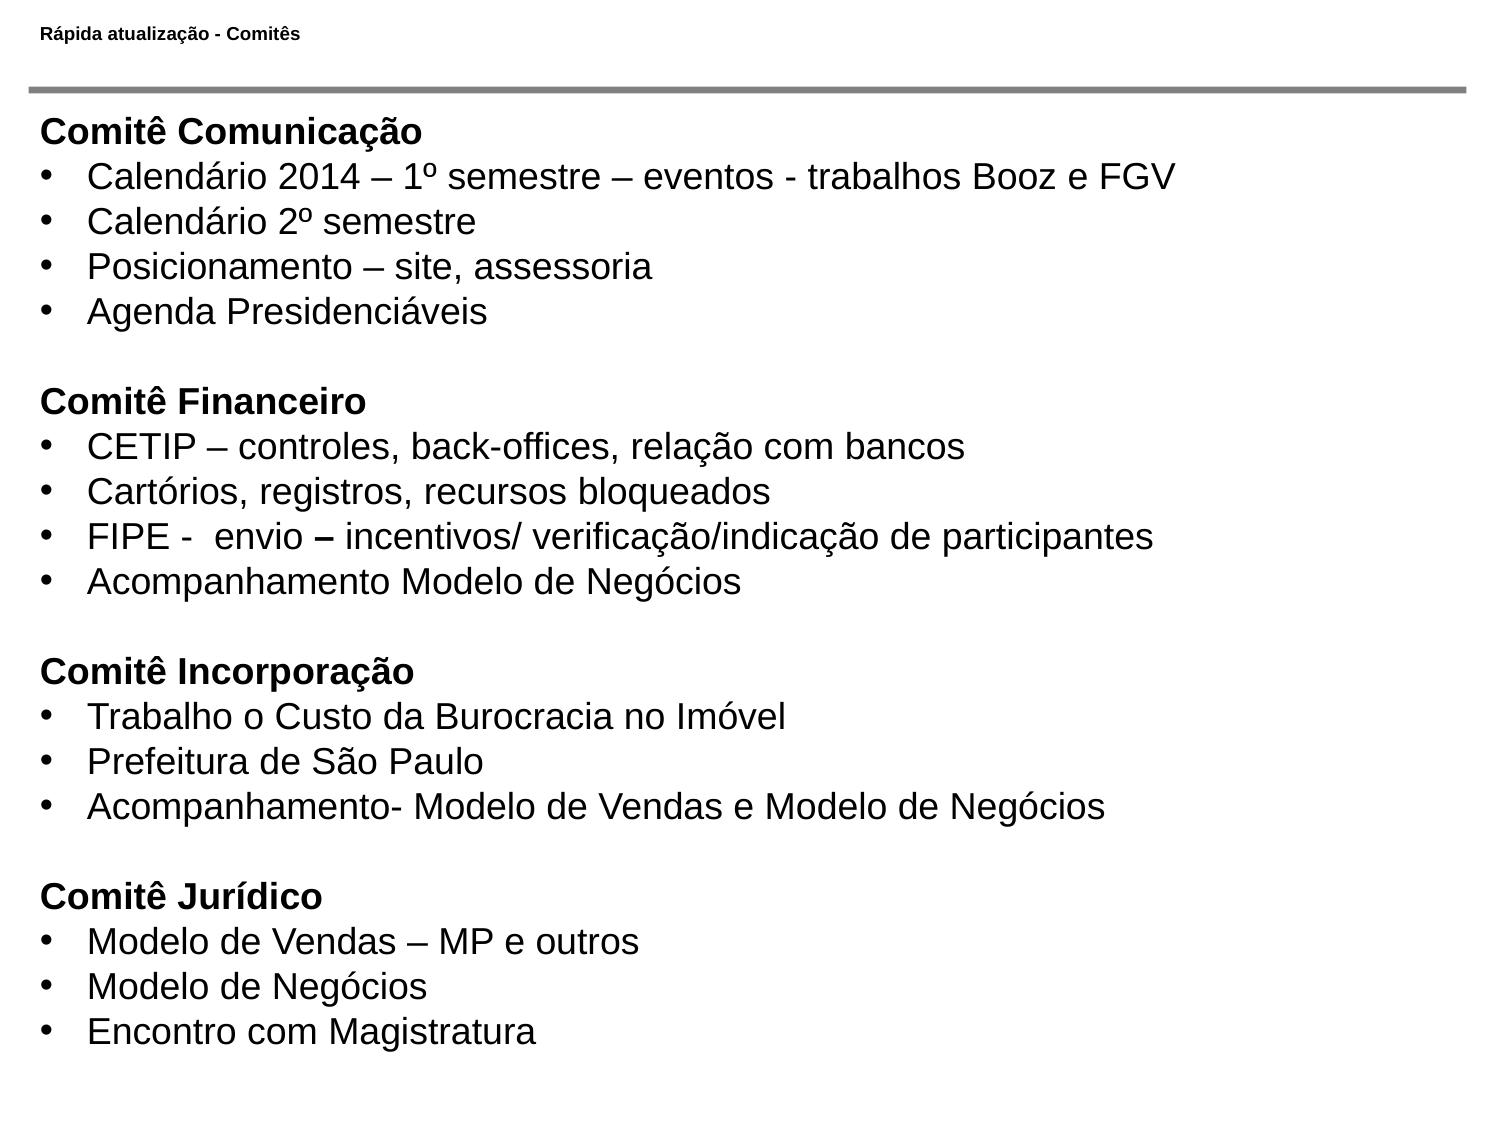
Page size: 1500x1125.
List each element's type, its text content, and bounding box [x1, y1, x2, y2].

title Rápida atualização - Comitês [39, 24, 1254, 66]
text_box Comitê Comunicação Calendário 2014 – 1º semestre – eventos - trabalhos Booz e FGV Calendário 2º semestre Posicionamento – site, assessoria Agenda Presidenciáveis Comitê Financeiro CETIP – controles, back-offices, relação com bancos Cartórios, registros, recursos bloqueados FIPE - envio – incentivos/ verificação/indicação de participantes Acompanhamento Modelo de Negócios Comitê Incorporação Trabalho o Custo da Burocracia no Imóvel Prefeitura de São Paulo Acompanhamento- Modelo de Vendas e Modelo de Negócios Comitê Jurídico Modelo de Vendas – MP e outros Modelo de Negócios Encontro com Magistratura [29, 101, 1445, 1058]
